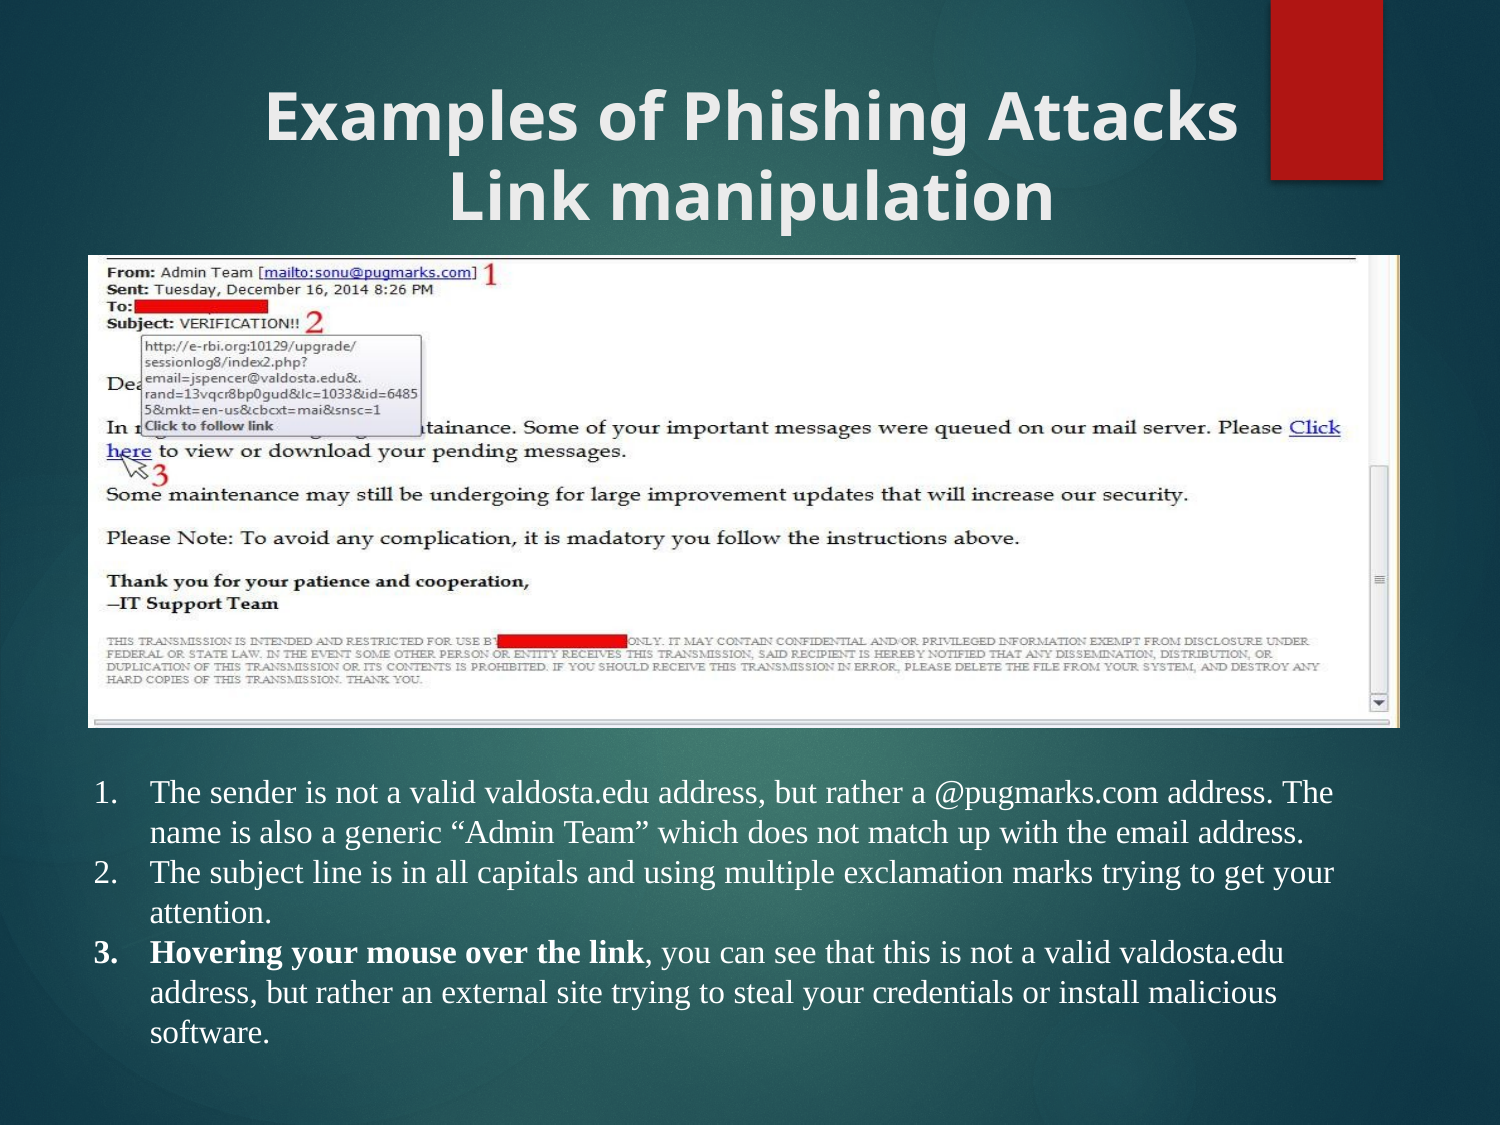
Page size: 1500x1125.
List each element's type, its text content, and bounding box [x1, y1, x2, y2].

title Examples of Phishing Attacks Link manipulation [76, 66, 1427, 254]
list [88, 255, 1400, 729]
text_box The sender is not a valid valdosta.edu address, but rather a @pugmarks.com address. The name is also a generic “Admin Team” which does not match up with the email address. The subject line is in all capitals and using multiple exclamation marks trying to get your attention. Hovering your mouse over the link, you can see that this is not a valid valdosta.edu address, but rather an external site trying to steal your credentials or install malicious software. [76, 763, 1388, 1103]
